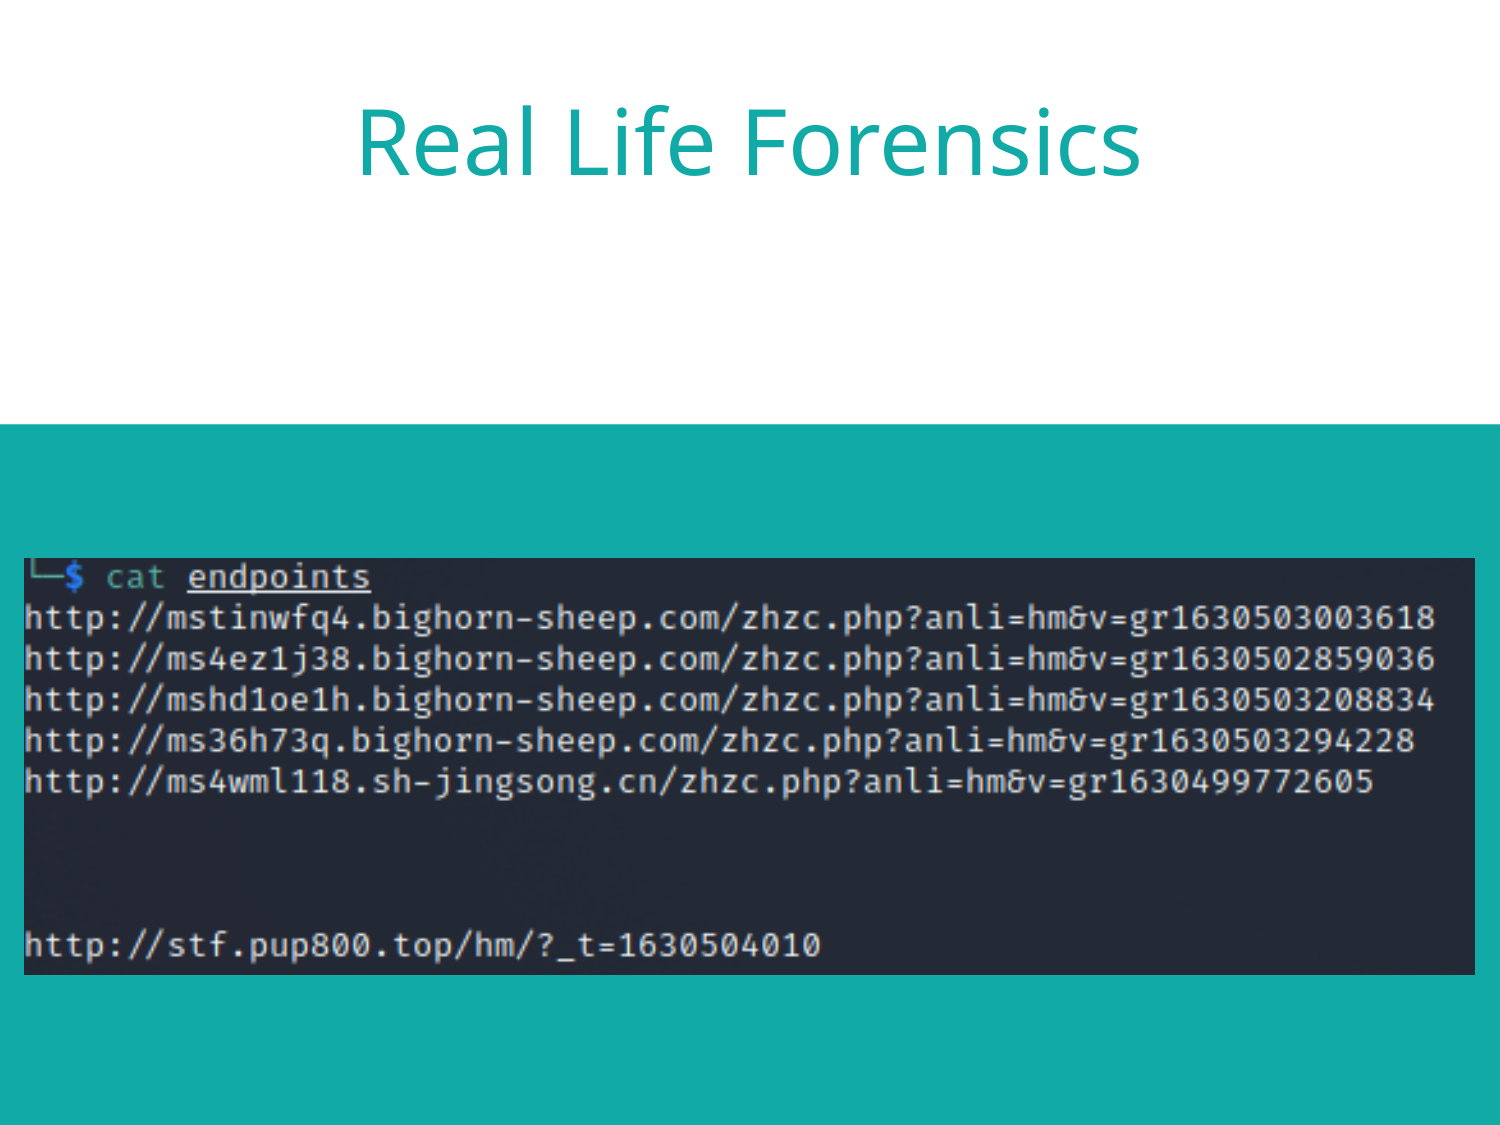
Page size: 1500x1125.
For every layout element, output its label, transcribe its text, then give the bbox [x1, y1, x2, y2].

text_box Real Life Forensics [74, 45, 1425, 233]
picture [0, 0, 1500, 1125]
